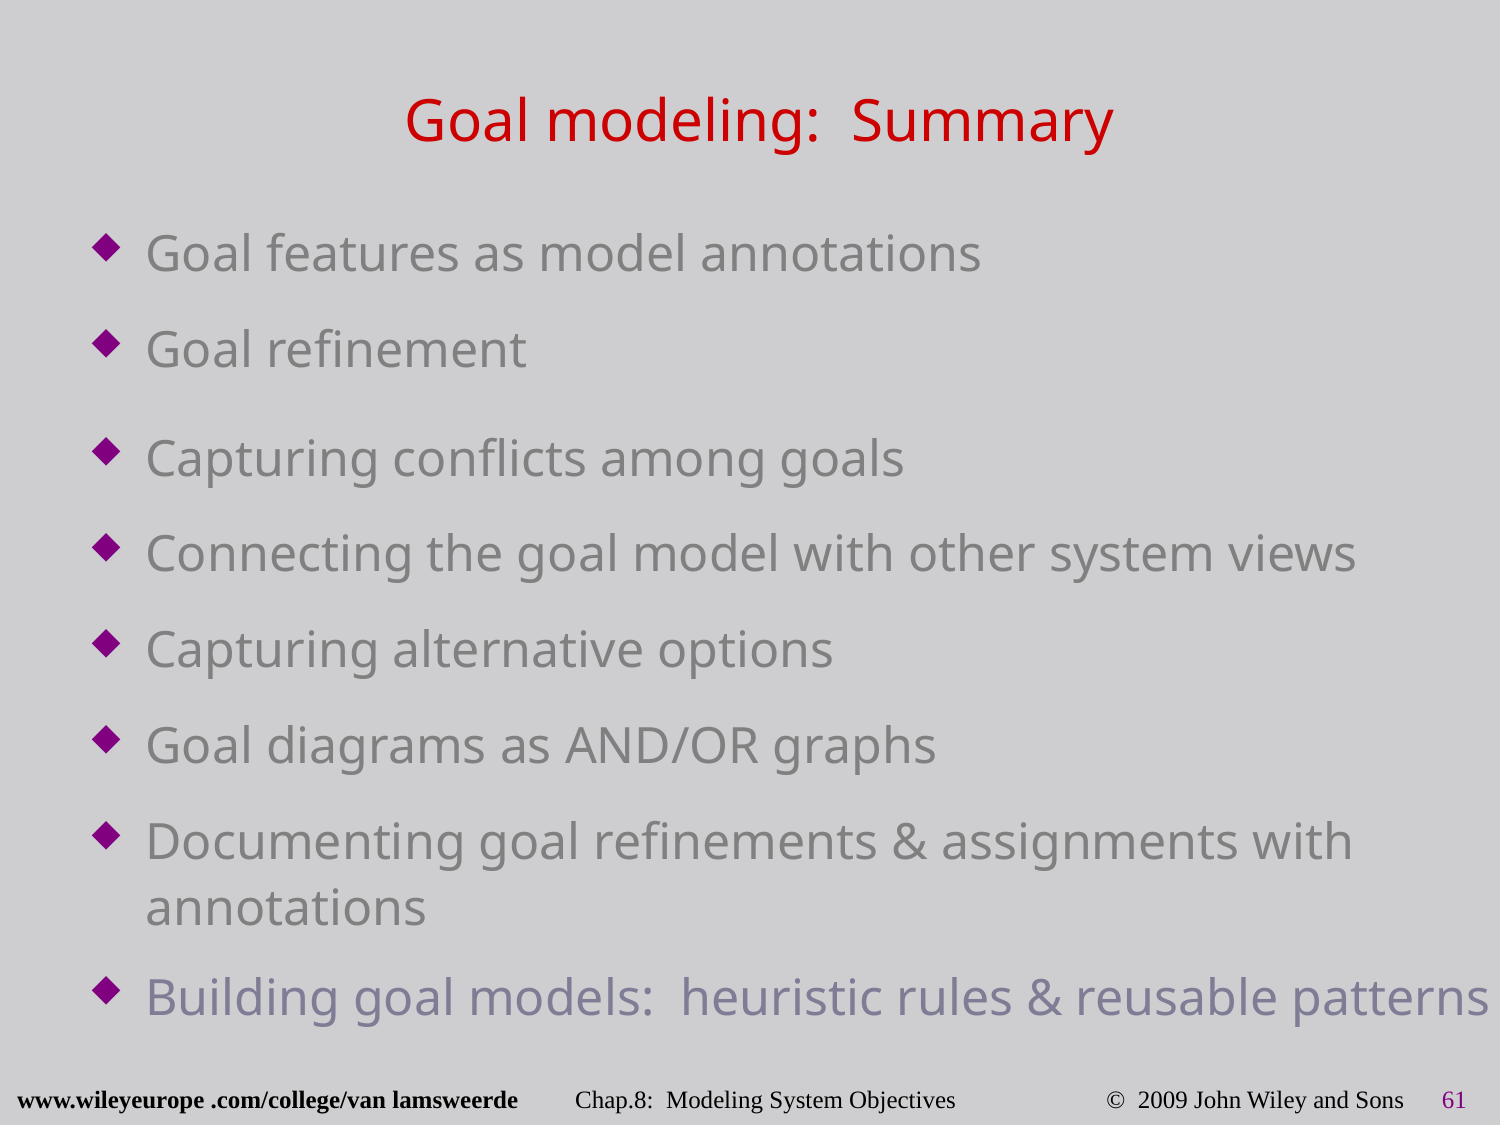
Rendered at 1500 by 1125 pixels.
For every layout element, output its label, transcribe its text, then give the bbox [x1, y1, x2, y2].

list Goal features as model annotations Goal refinement Capturing conflicts among goals Connecting the goal model with other system views Capturing alternative options Goal diagrams as AND/OR graphs Documenting goal refinements & assignments with annotations Building goal models: heuristic rules & reusable patterns [63, 203, 1500, 1038]
title Goal modeling: Summary [49, 51, 1470, 178]
